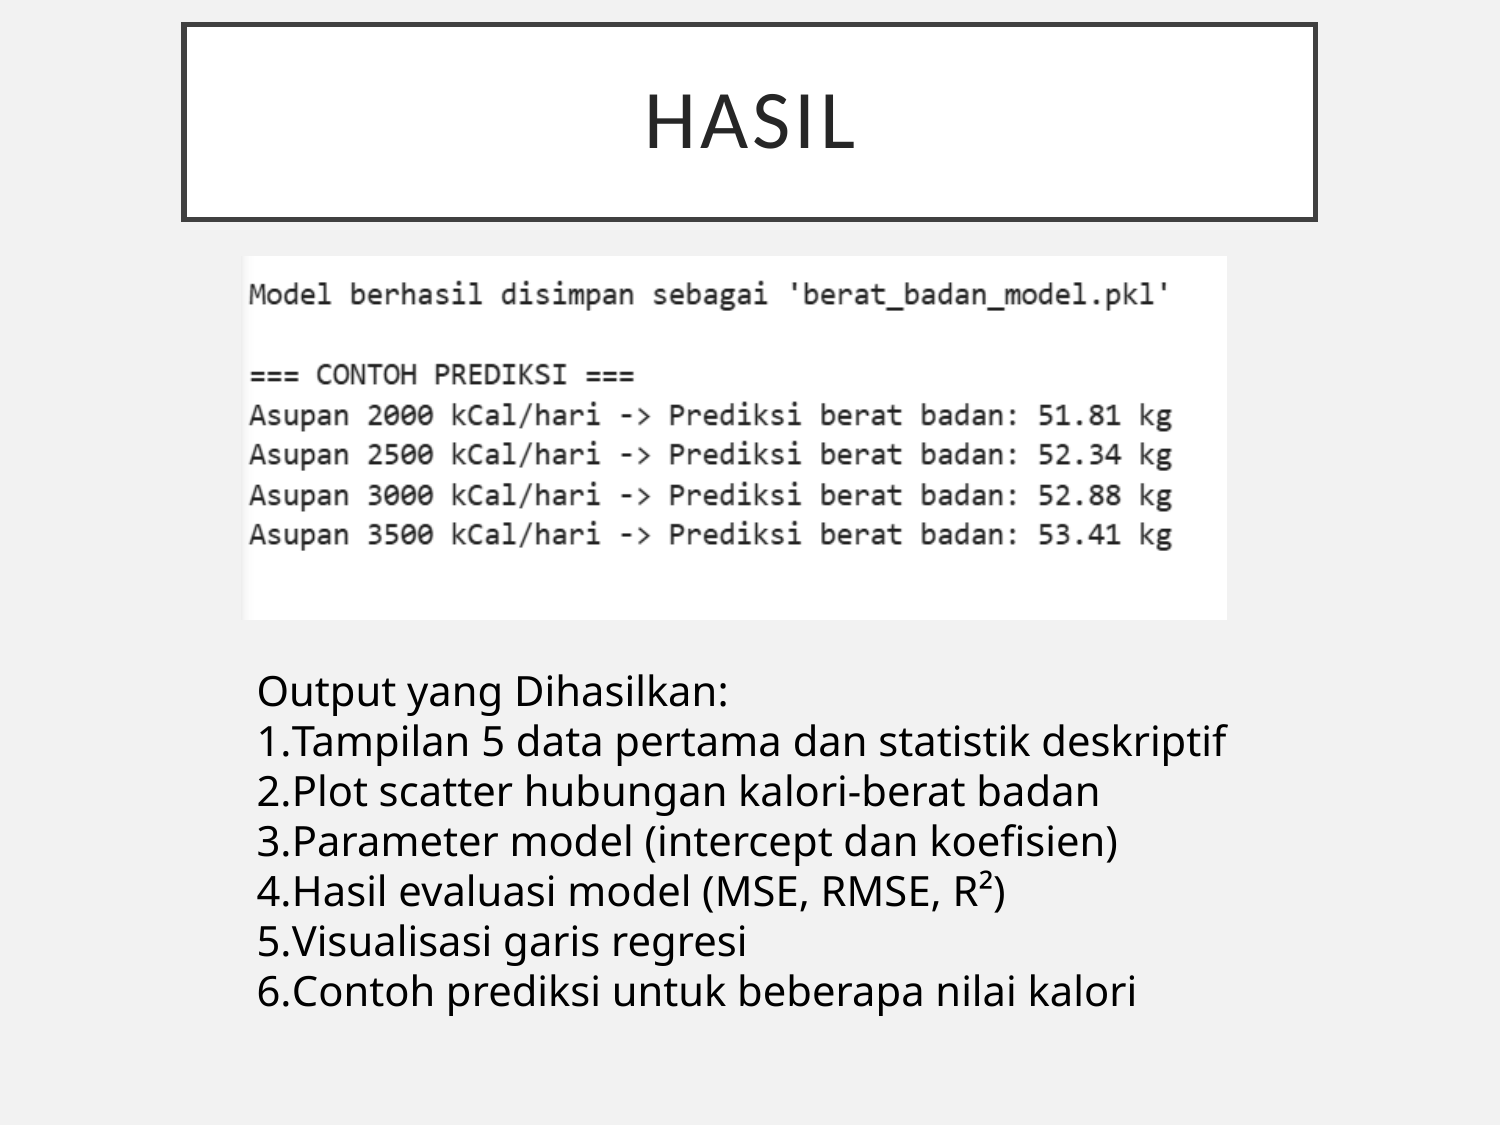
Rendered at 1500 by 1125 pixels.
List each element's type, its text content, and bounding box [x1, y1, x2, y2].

picture [241, 256, 1227, 620]
text_box Output yang Dihasilkan: Tampilan 5 data pertama dan statistik deskriptif Plot scatter hubungan kalori-berat badan Parameter model (intercept dan koefisien) Hasil evaluasi model (MSE, RMSE, R²) Visualisasi garis regresi Contoh prediksi untuk beberapa nilai kalori [241, 656, 1283, 1022]
title HASIL [181, 22, 1318, 222]
